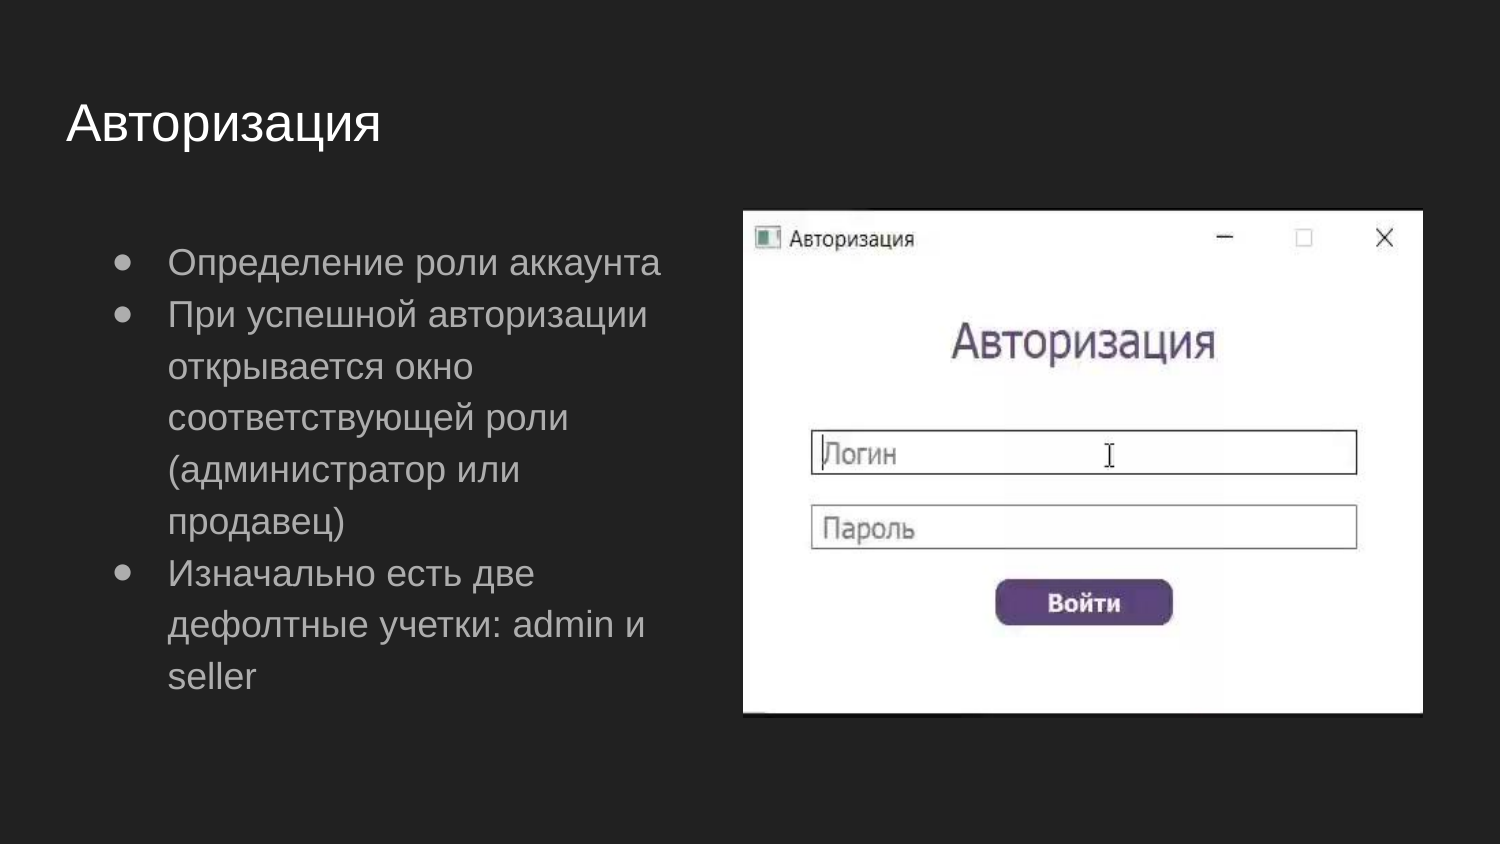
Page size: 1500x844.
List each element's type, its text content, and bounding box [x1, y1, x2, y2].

title Авторизация [51, 72, 1449, 167]
picture [742, 208, 1423, 719]
text_box Определение роли аккаунта При успешной авторизации открывается окно соответствующей роли (администратор или продавец) Изначально есть две дефолтные учетки: admin и seller [77, 216, 705, 712]
